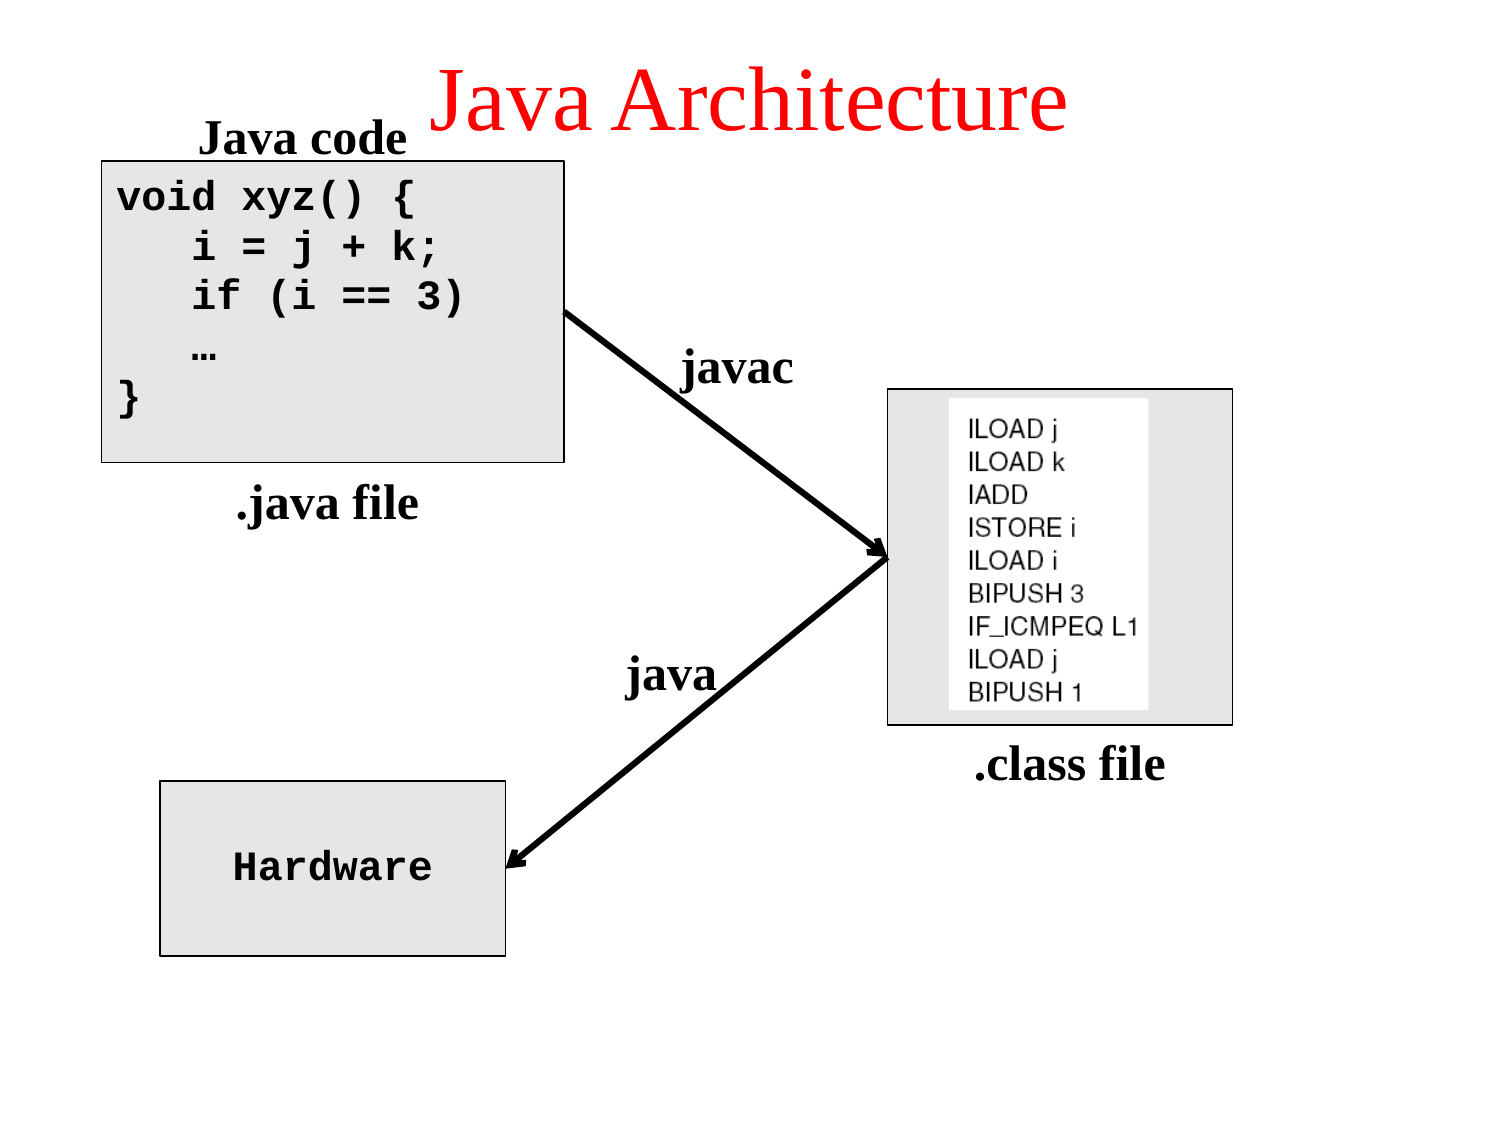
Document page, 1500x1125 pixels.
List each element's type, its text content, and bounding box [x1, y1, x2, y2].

text_box .java file [220, 462, 435, 538]
picture [948, 398, 1149, 710]
text_box Java code [182, 96, 423, 172]
title Java Architecture [0, 0, 1500, 188]
text_box void xyz() { i = j + k; if (i == 3) … } [101, 160, 564, 463]
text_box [563, 311, 888, 556]
text_box Hardware [160, 781, 506, 957]
text_box .class file [958, 723, 1181, 799]
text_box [505, 556, 888, 869]
text_box [891, 389, 1233, 725]
